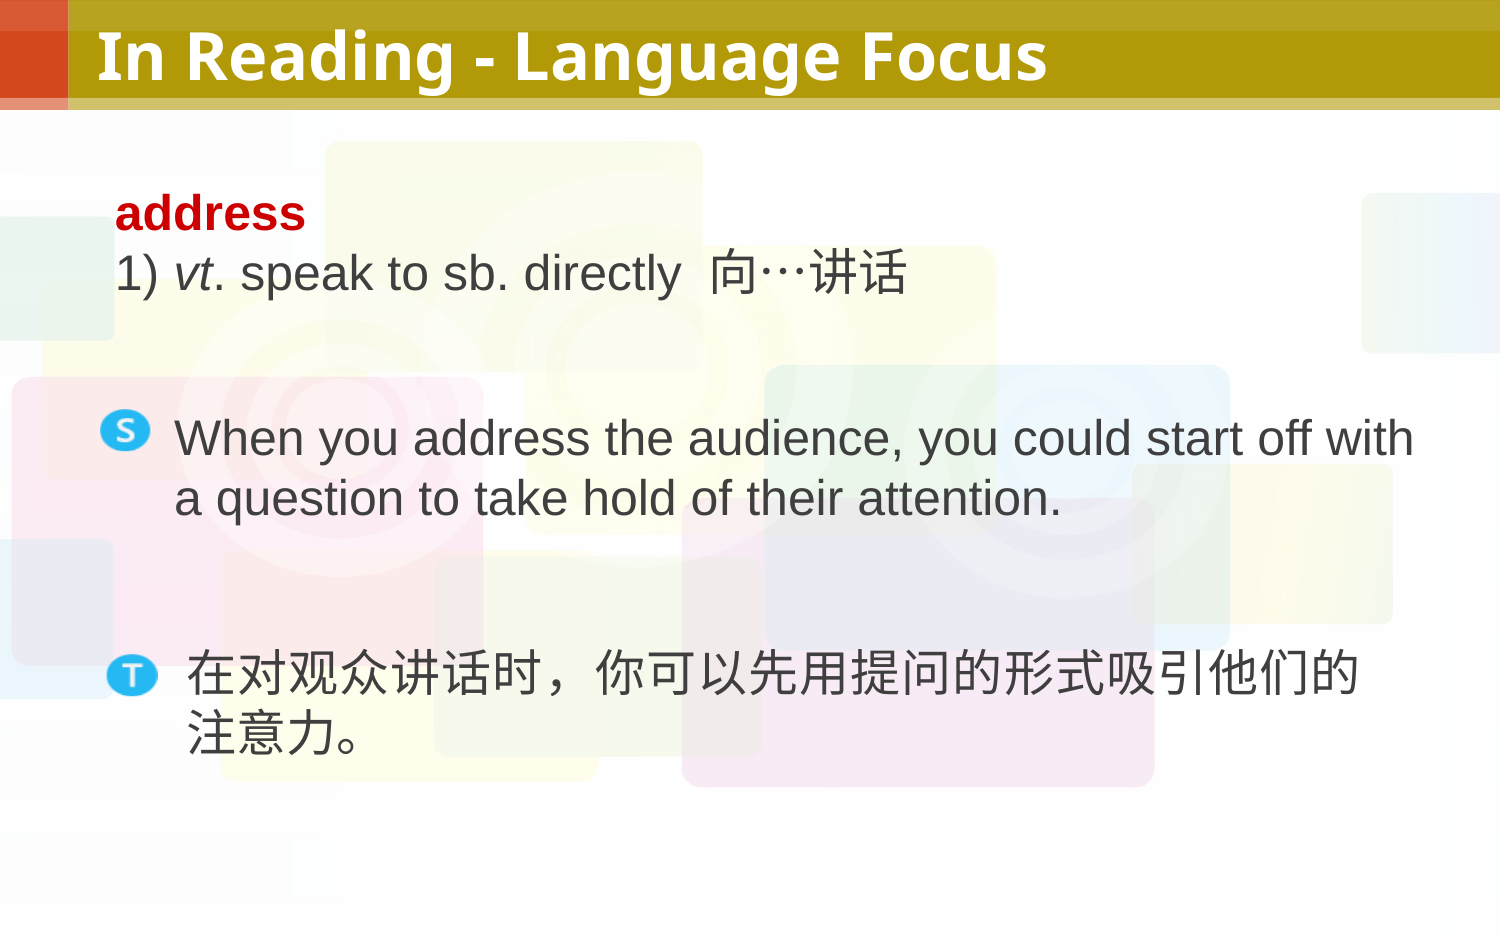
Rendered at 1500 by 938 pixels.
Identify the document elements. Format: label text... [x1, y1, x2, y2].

text_box When you address the audience, you could start off with a question to take hold of their attention. [159, 397, 1459, 533]
title In Reading - Language Focus [82, 11, 1429, 105]
text_box address 1) vt. speak to sb. directly 向…讲话 [100, 173, 1412, 309]
picture [100, 409, 152, 453]
picture [105, 654, 158, 698]
text_box 在对观众讲话时，你可以先用提问的形式吸引他们的注意力。 [171, 634, 1376, 769]
